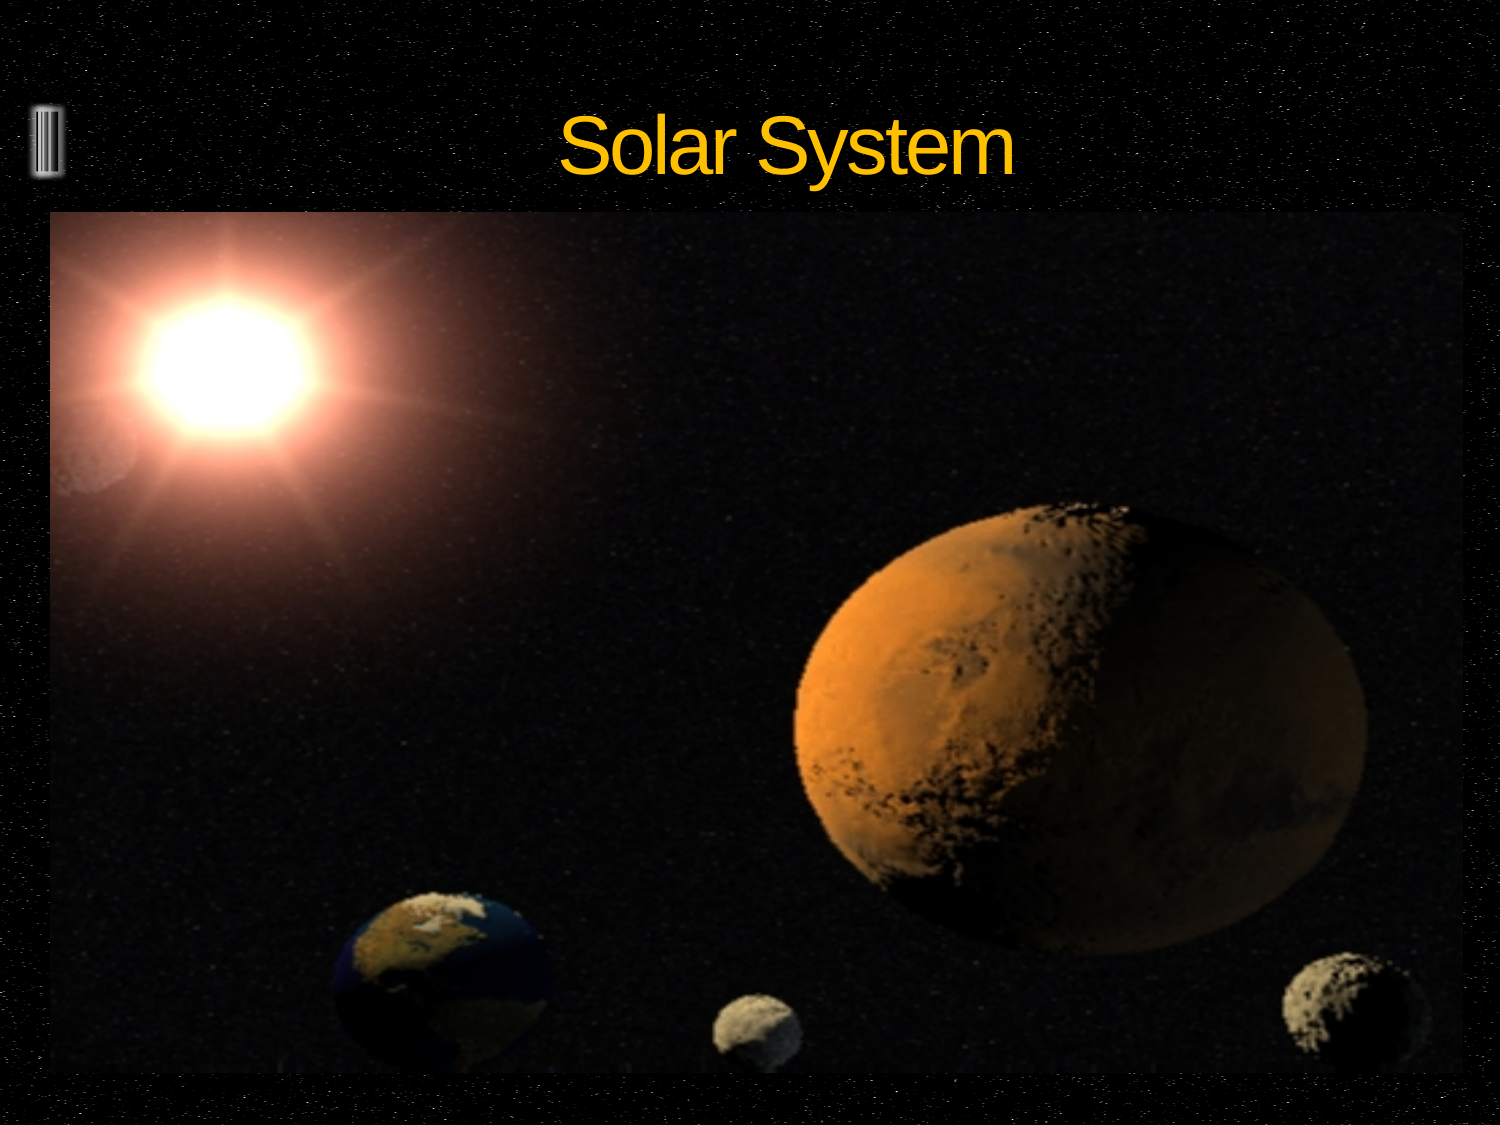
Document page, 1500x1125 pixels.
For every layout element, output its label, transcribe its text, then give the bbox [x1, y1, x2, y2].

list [49, 212, 1463, 1074]
picture [0, 0, 1500, 1125]
title Solar System [150, 83, 1425, 203]
